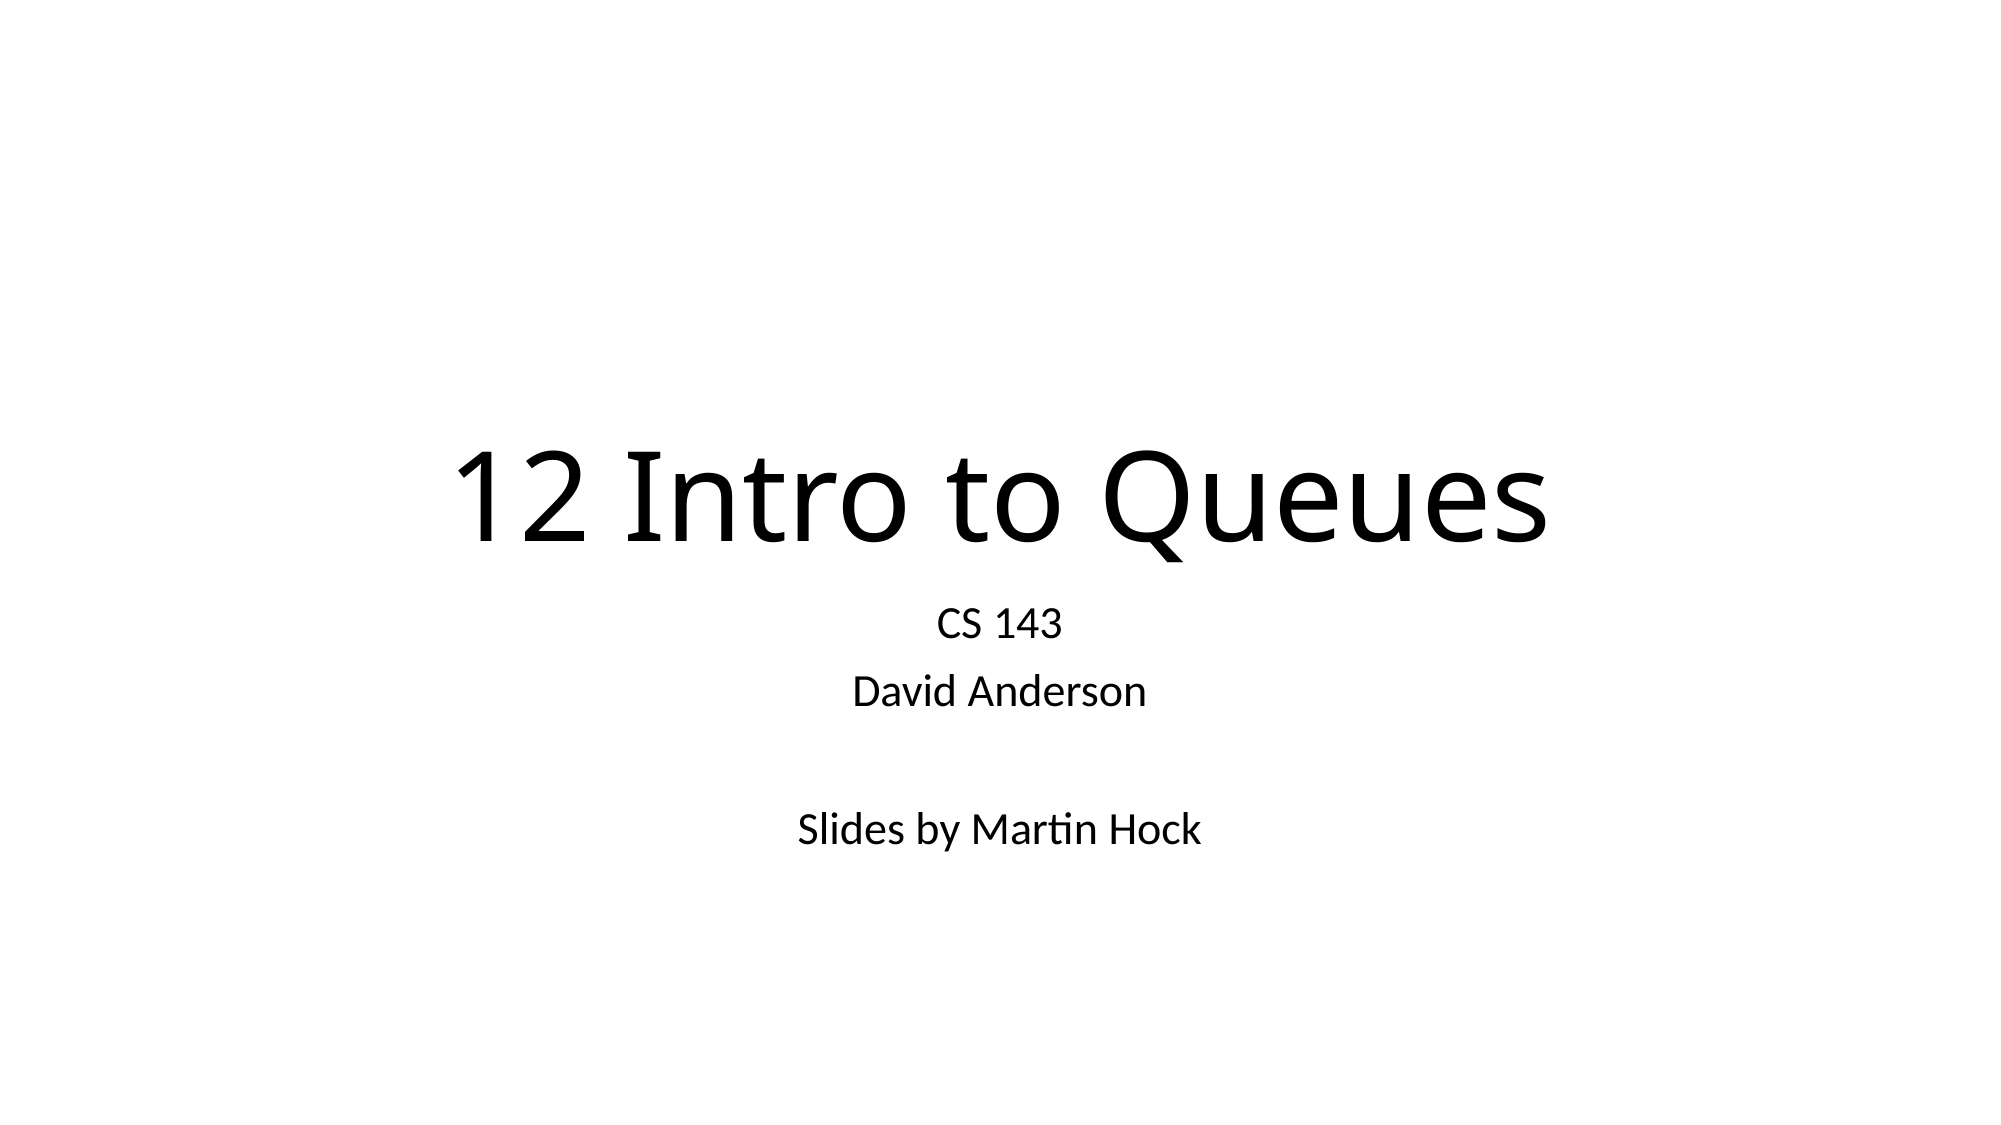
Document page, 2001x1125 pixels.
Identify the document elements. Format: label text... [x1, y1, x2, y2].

title 12 Intro to Queues [249, 184, 1750, 576]
subtitle CS 143 David Anderson Slides by Martin Hock [249, 590, 1750, 863]
